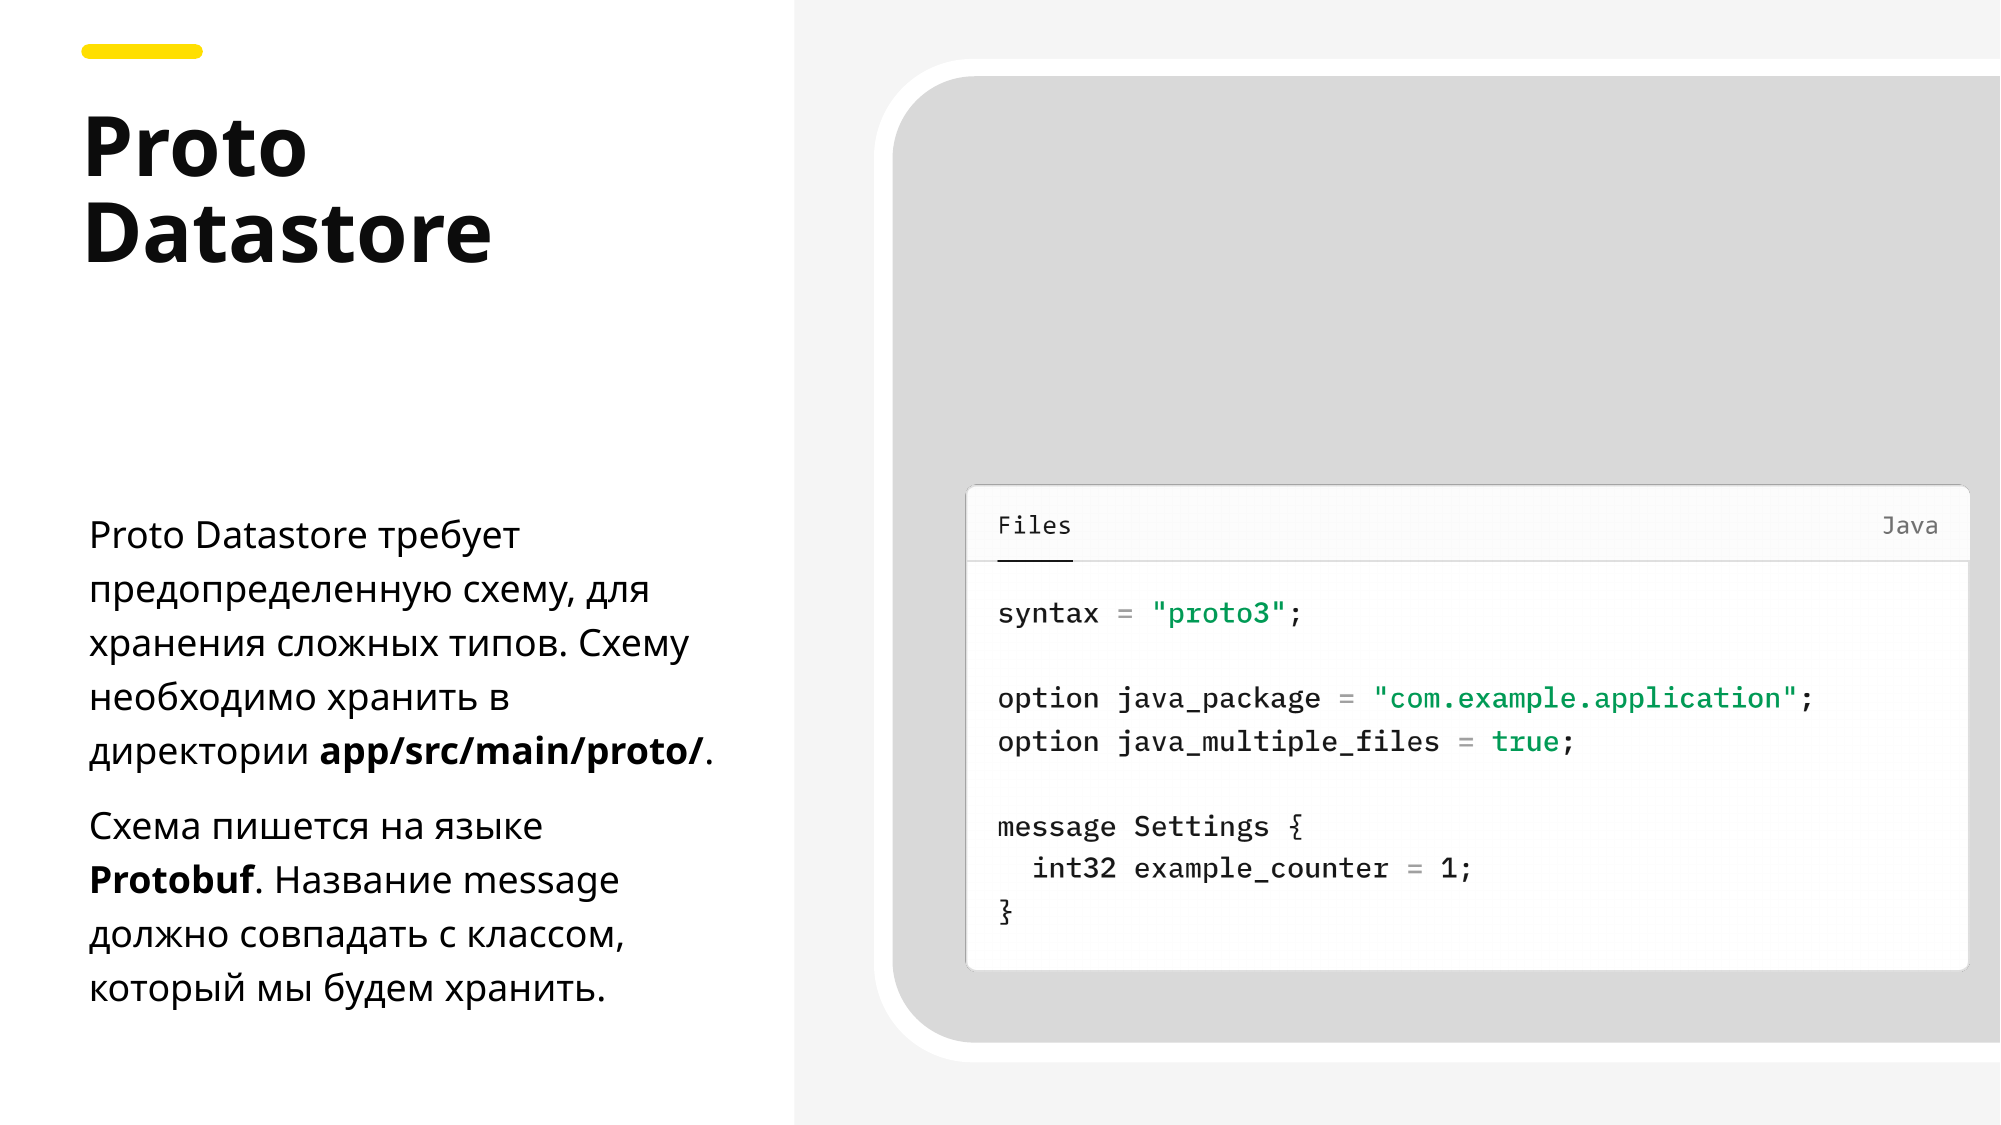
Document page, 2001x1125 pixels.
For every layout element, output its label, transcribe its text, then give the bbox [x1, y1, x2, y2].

text_box [792, 0, 2000, 1125]
text_box [890, 74, 2000, 1045]
picture [935, 454, 2000, 1002]
text_box Proto Datastore требует предопределенную схему, для хранения сложных типов. Схему необходимо хранить в директории app/src/main/proto/. Схема пишется на языке Protobuf. Название message должно совпадать с классом, который мы будем хранить. [81, 494, 730, 1071]
text_box [871, 56, 2000, 1065]
text_box [81, 44, 203, 59]
text_box Proto Datastore [81, 107, 697, 280]
